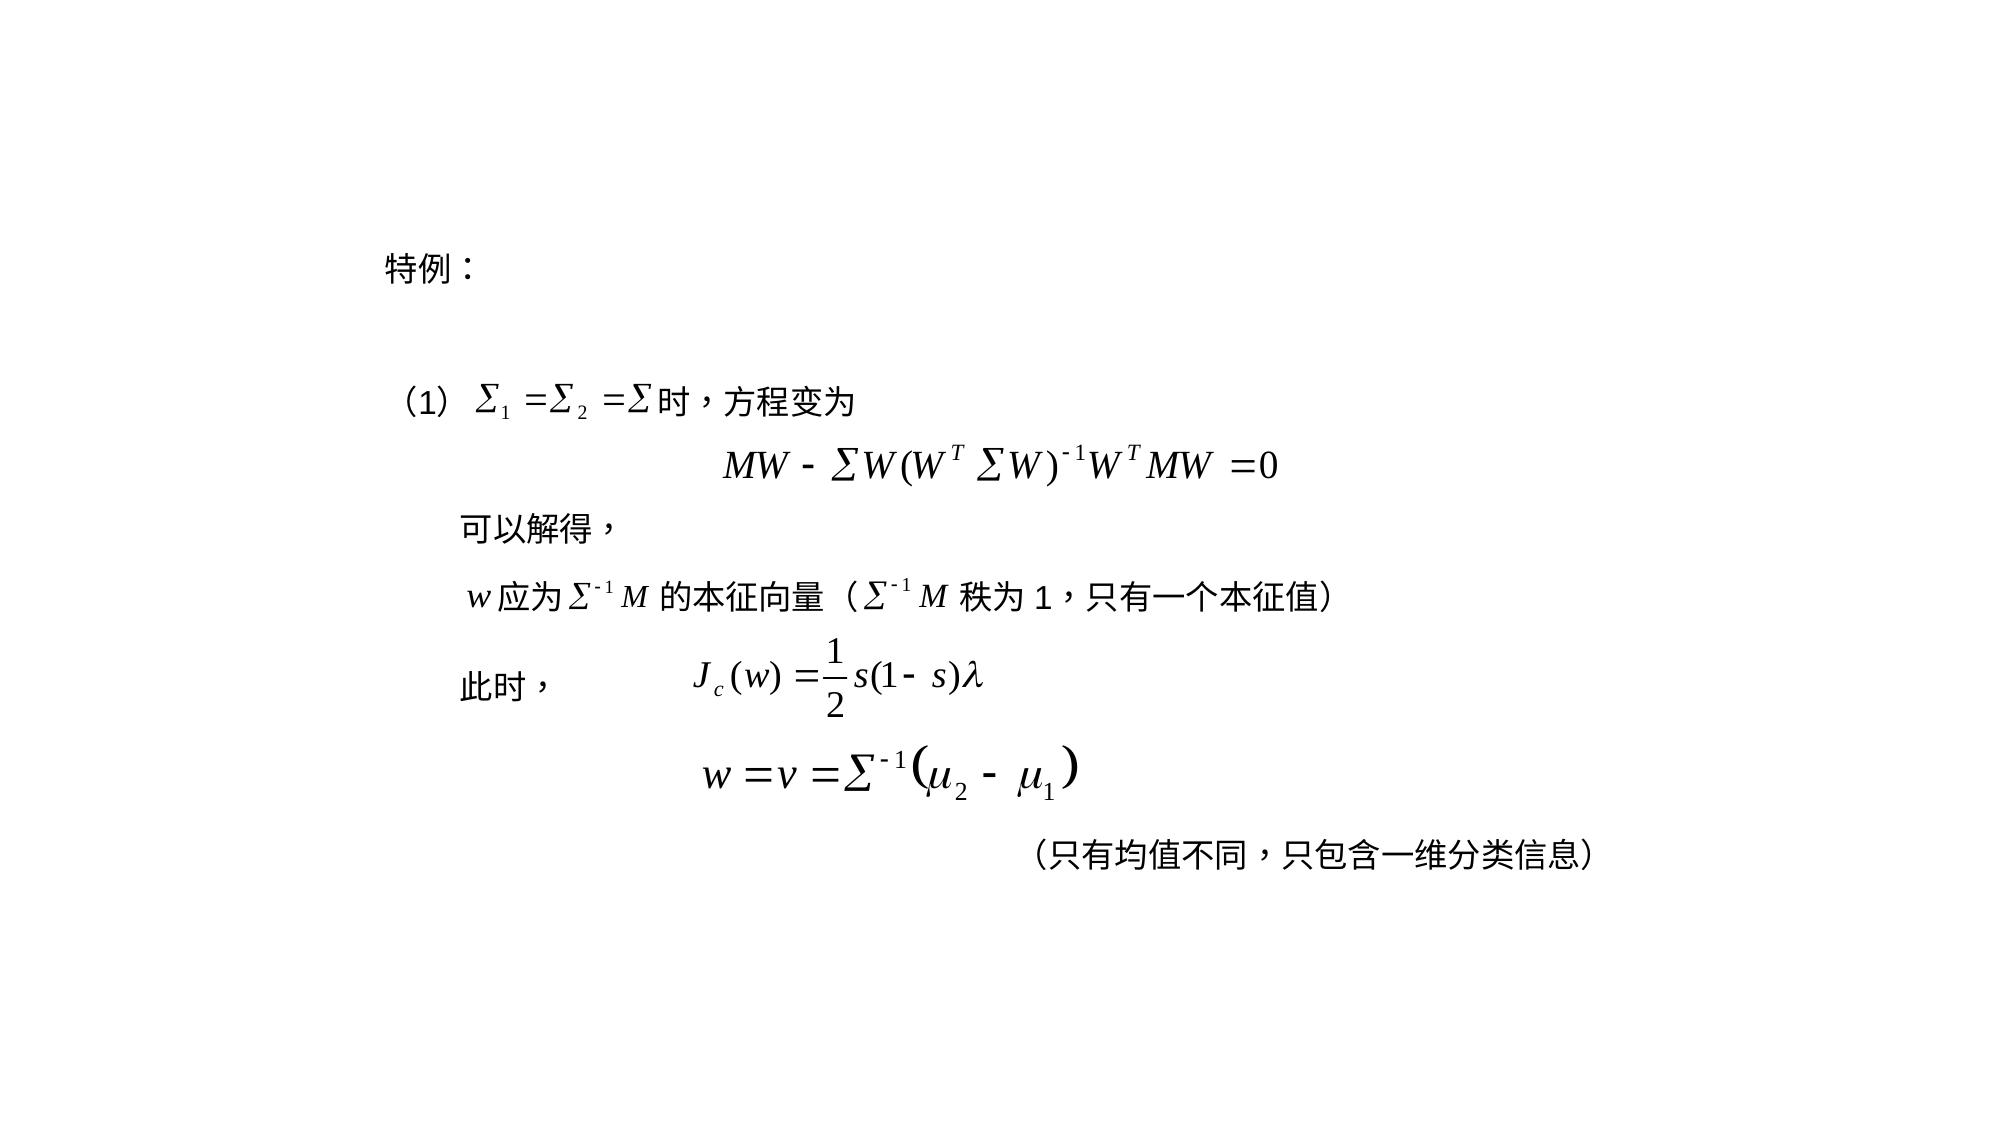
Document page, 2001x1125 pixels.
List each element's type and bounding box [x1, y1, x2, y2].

picture [385, 237, 1615, 888]
